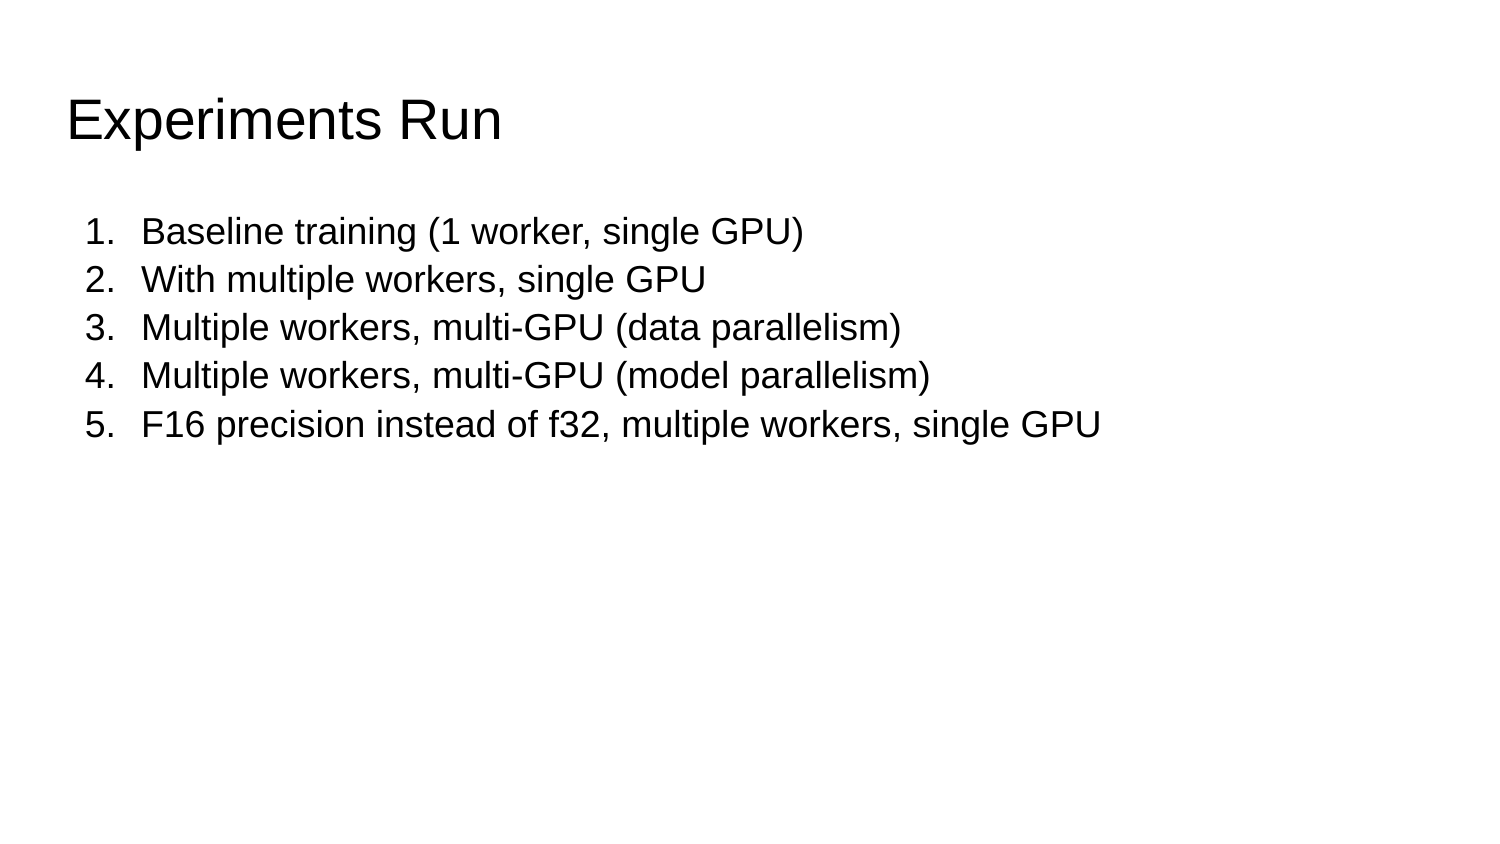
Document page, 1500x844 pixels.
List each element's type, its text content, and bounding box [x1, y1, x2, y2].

title Experiments Run [51, 72, 1449, 167]
list Baseline training (1 worker, single GPU) With multiple workers, single GPU Multiple workers, multi-GPU (data parallelism) Multiple workers, multi-GPU (model parallelism) F16 precision instead of f32, multiple workers, single GPU [51, 189, 1449, 750]
